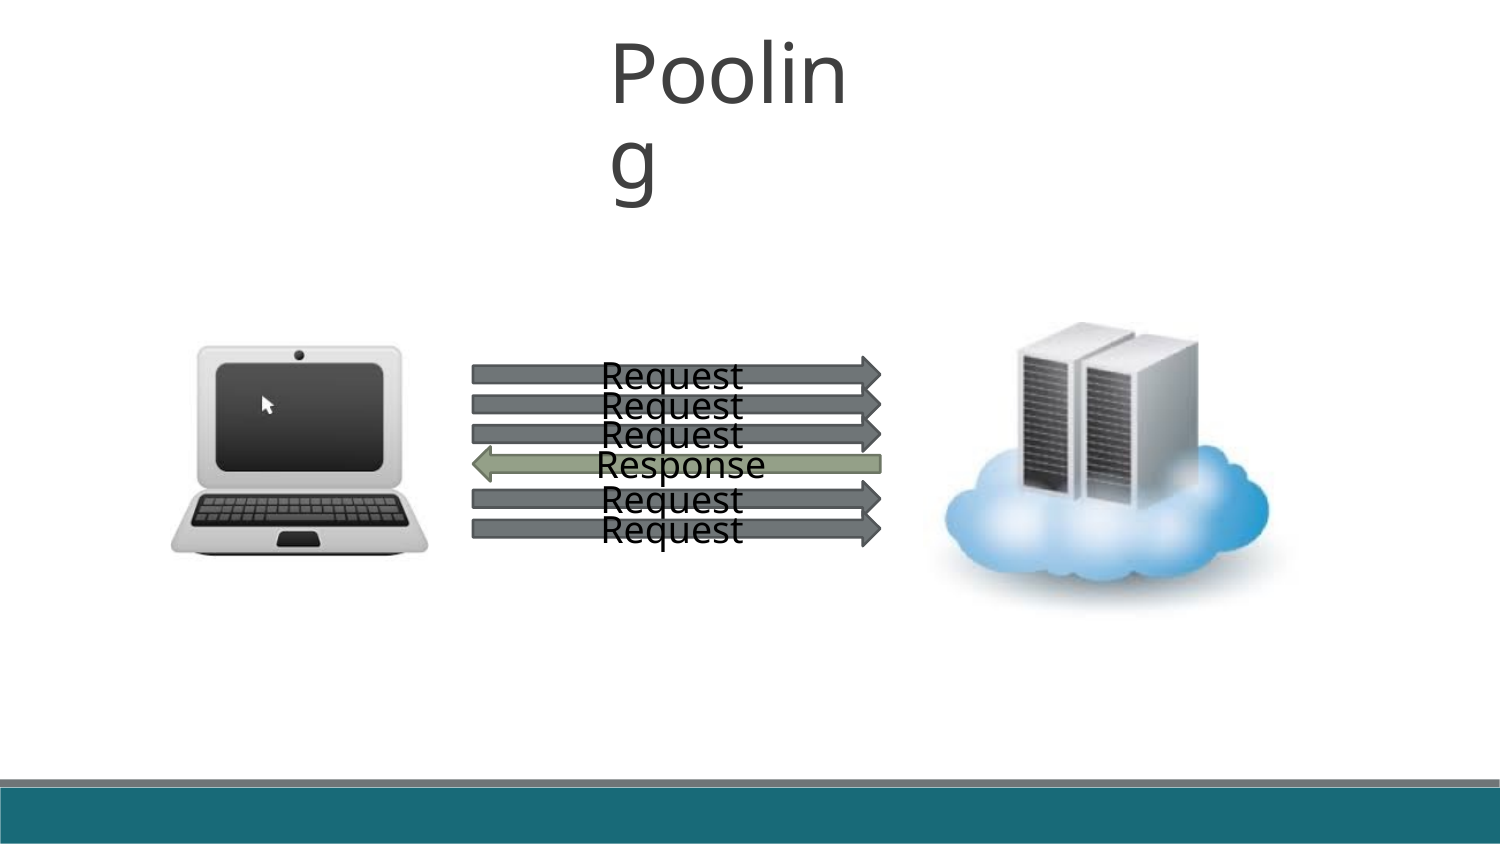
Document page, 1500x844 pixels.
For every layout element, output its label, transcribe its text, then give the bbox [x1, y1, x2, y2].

text_box Request [471, 415, 882, 453]
text_box Request [471, 509, 882, 548]
text_box Response [471, 445, 882, 483]
text_box Request [471, 480, 882, 513]
picture [169, 321, 430, 582]
picture [923, 321, 1300, 622]
title Pooling [594, 115, 906, 221]
text_box Request [471, 385, 882, 419]
text_box Request [471, 355, 882, 389]
